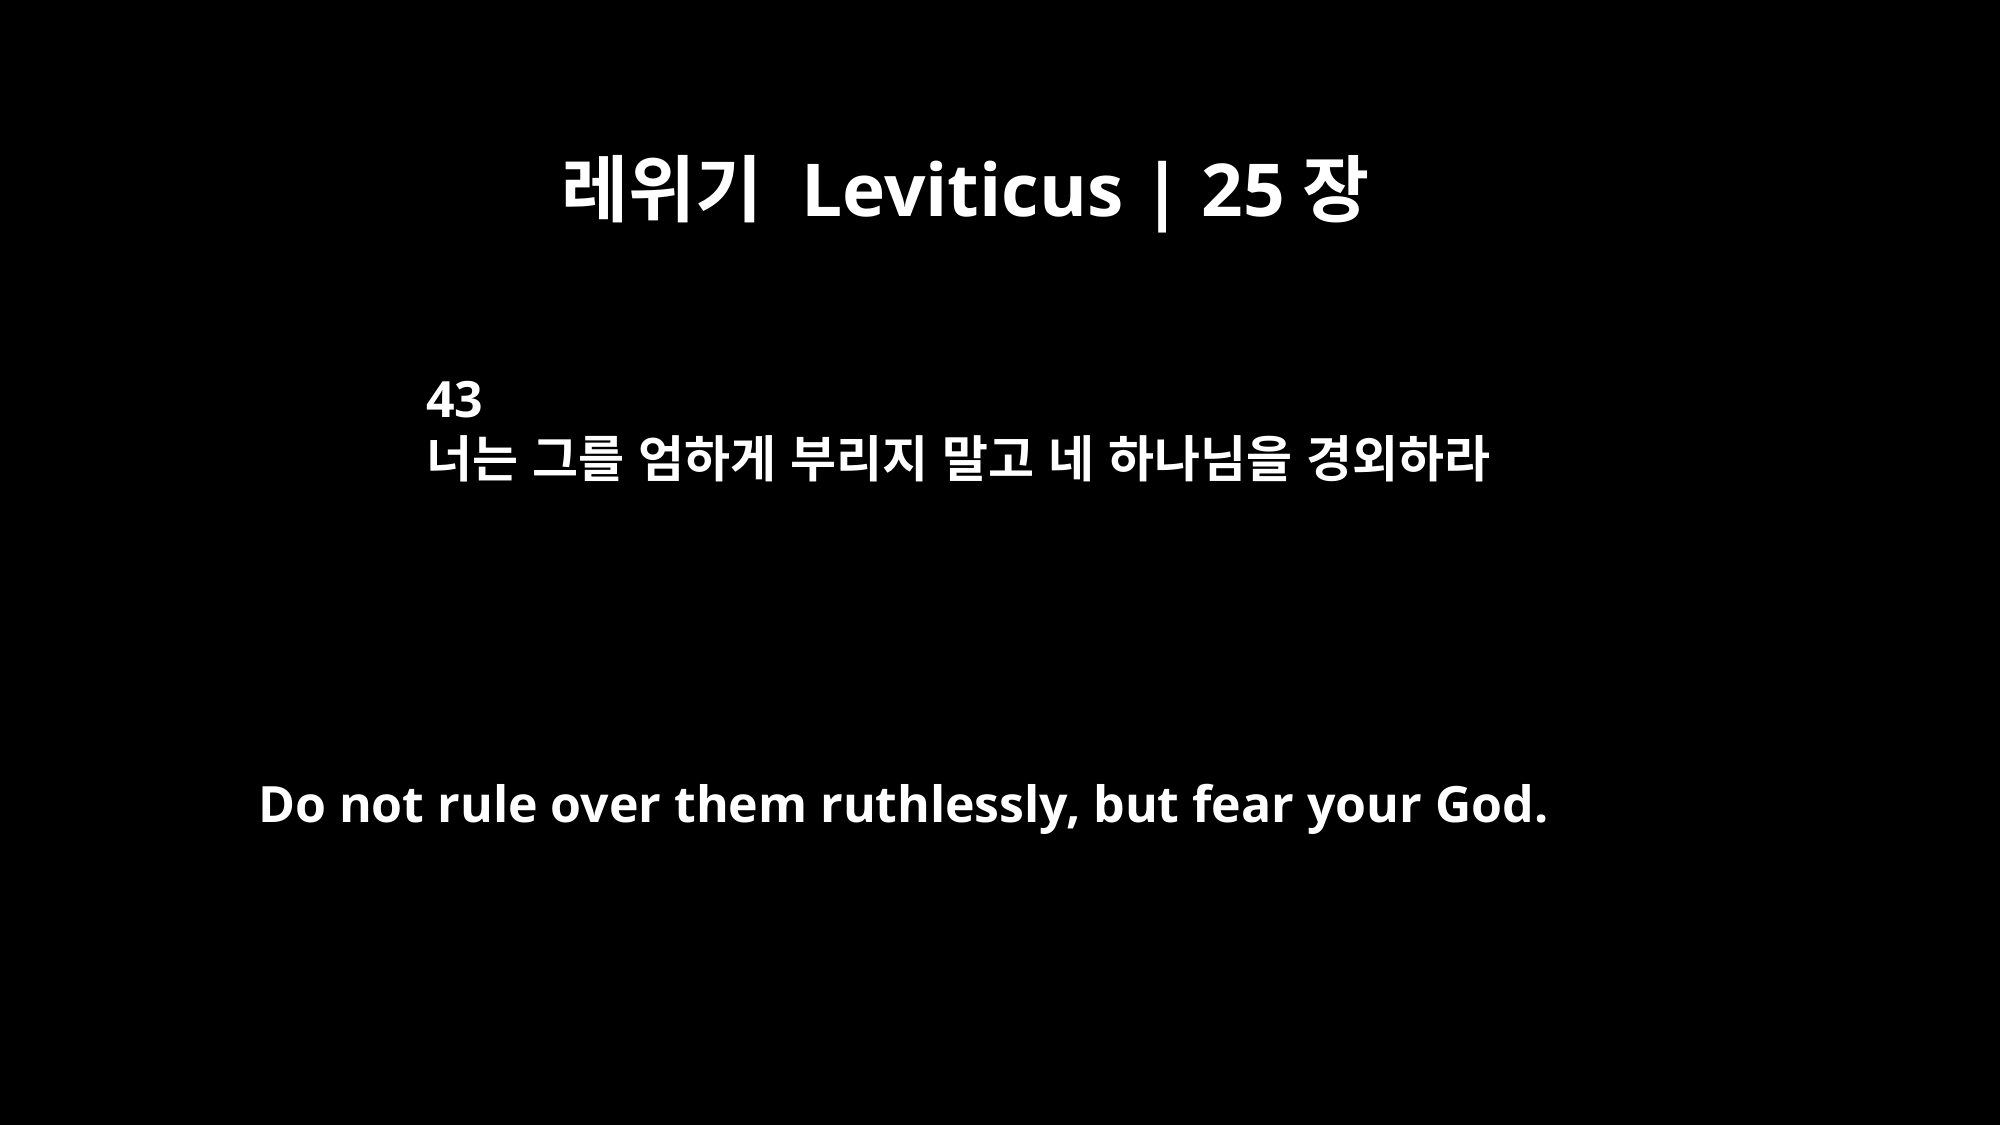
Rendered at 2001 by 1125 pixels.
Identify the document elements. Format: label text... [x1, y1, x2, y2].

text_box 레위기 Leviticus | 25장 [546, 136, 1386, 239]
text_box Do not rule over them ruthlessly, but fear your God. [243, 764, 1565, 840]
text_box 43 너는 그를 엄하게 부리지 말고 네 하나님을 경외하라 [411, 359, 1506, 495]
